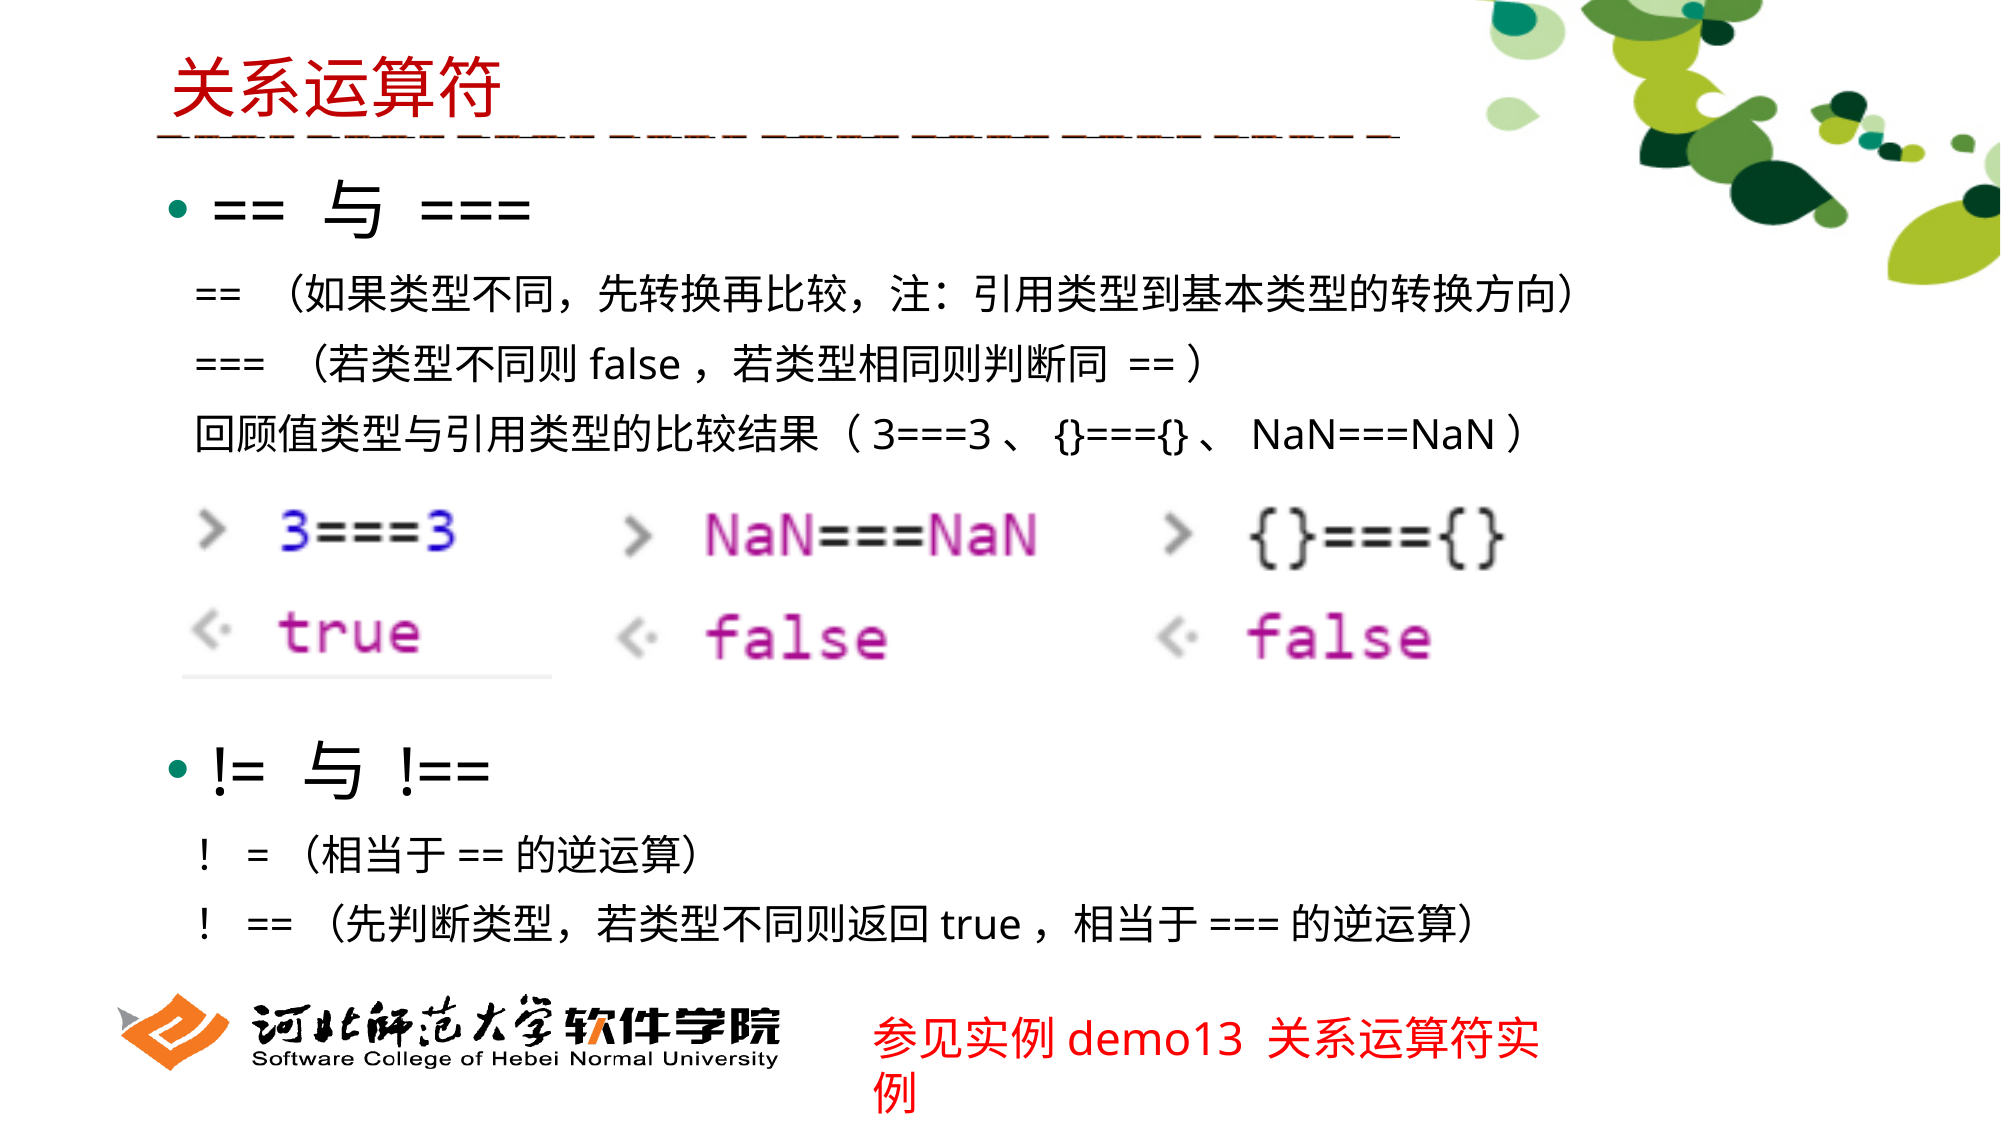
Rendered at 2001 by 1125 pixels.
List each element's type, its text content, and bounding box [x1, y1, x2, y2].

list == 与 === == （如果类型不同，先转换再比较，注：引用类型到基本类型的转换方向） === （若类型不同则false，若类型相同则判断同 ==） 回顾值类型与引用类型的比较结果（3===3、{}==={}、NaN===NaN） != 与 !== ！=（相当于==的逆运算） ！==（先判断类型，若类型不同则返回true，相当于===的逆运算） [152, 128, 1746, 991]
picture [0, 0, 2001, 1125]
text_box 参见实例demo13 关系运算符实例 [858, 1002, 1594, 1125]
list 关系运算符 [155, 38, 1957, 120]
